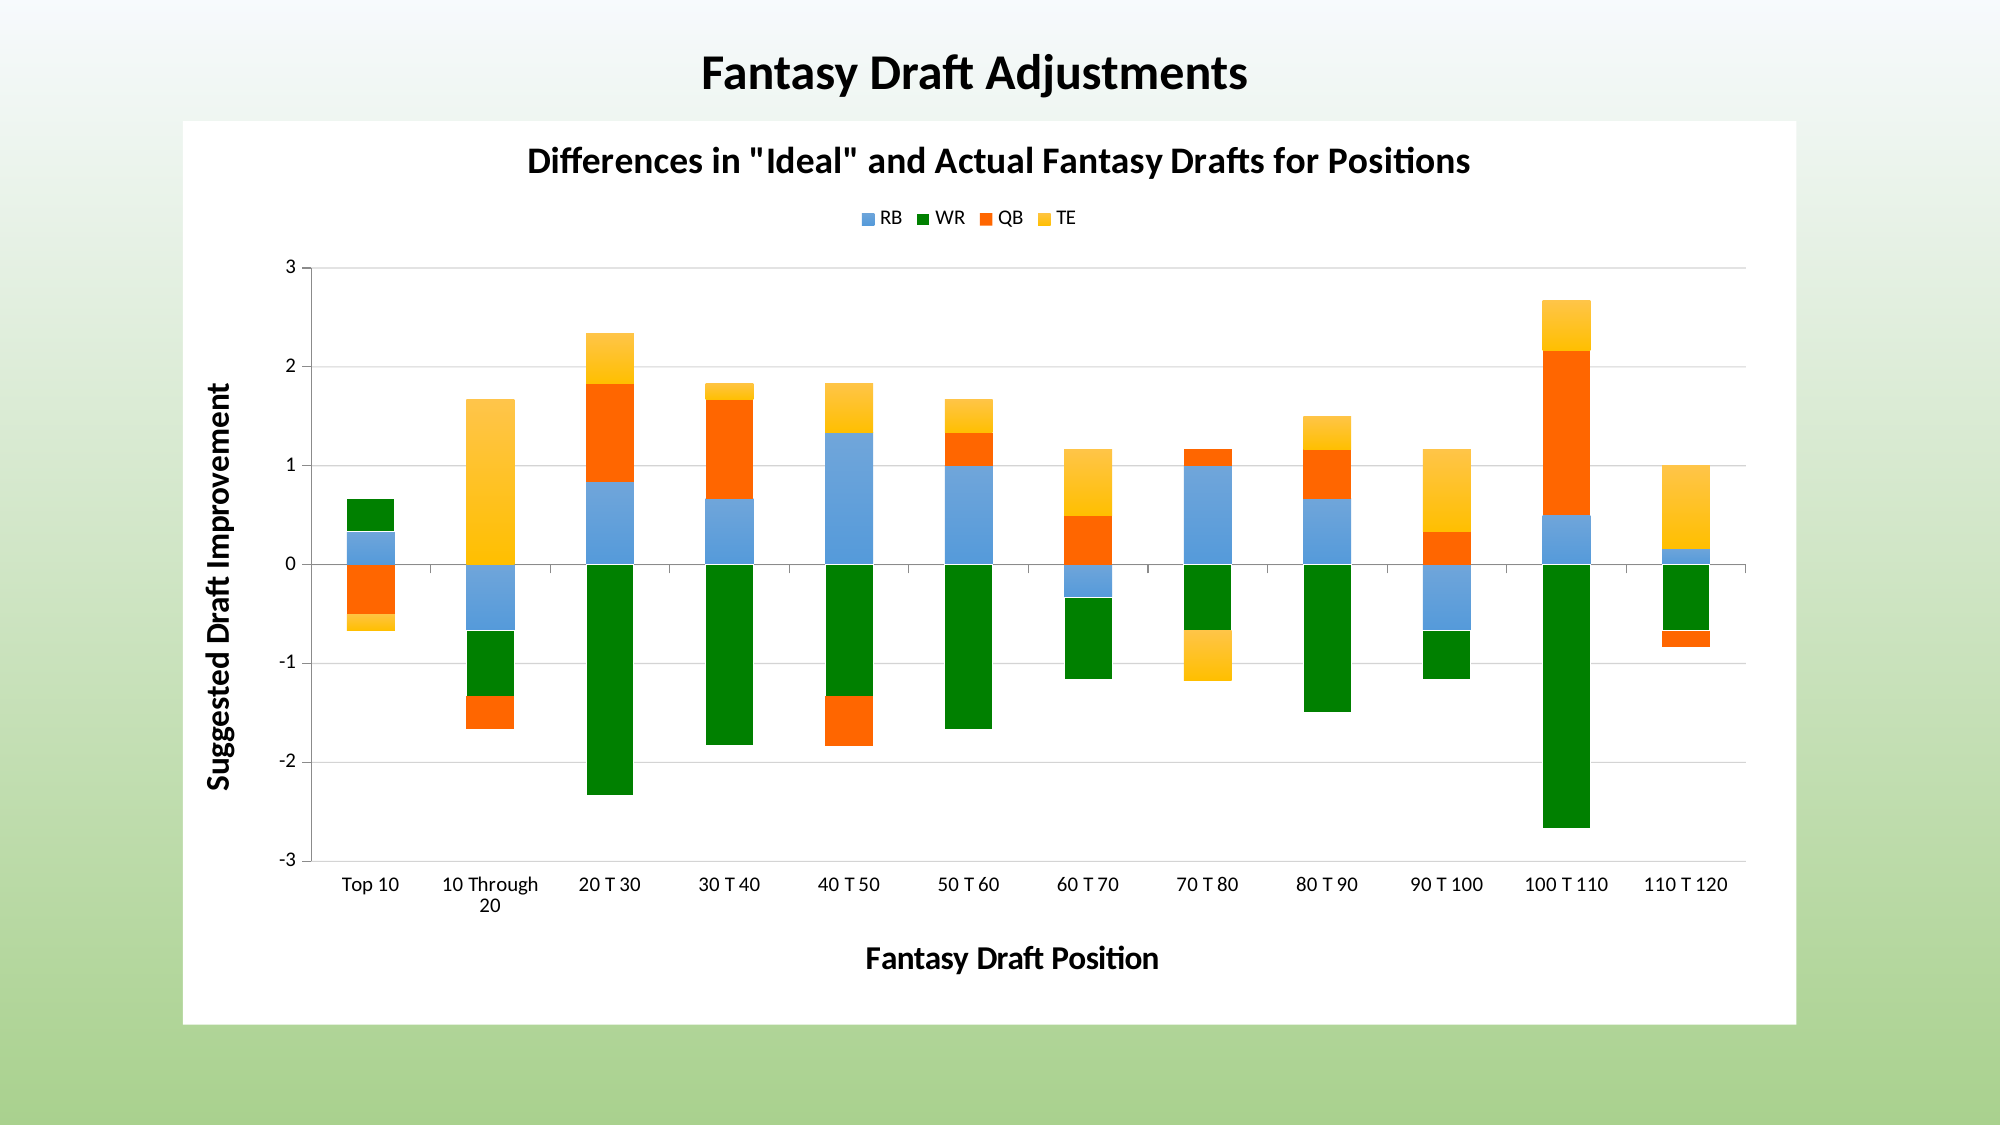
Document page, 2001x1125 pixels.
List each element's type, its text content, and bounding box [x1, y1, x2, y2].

title Fantasy Draft Adjustments [686, 0, 1306, 121]
chart [182, 121, 1797, 1025]
